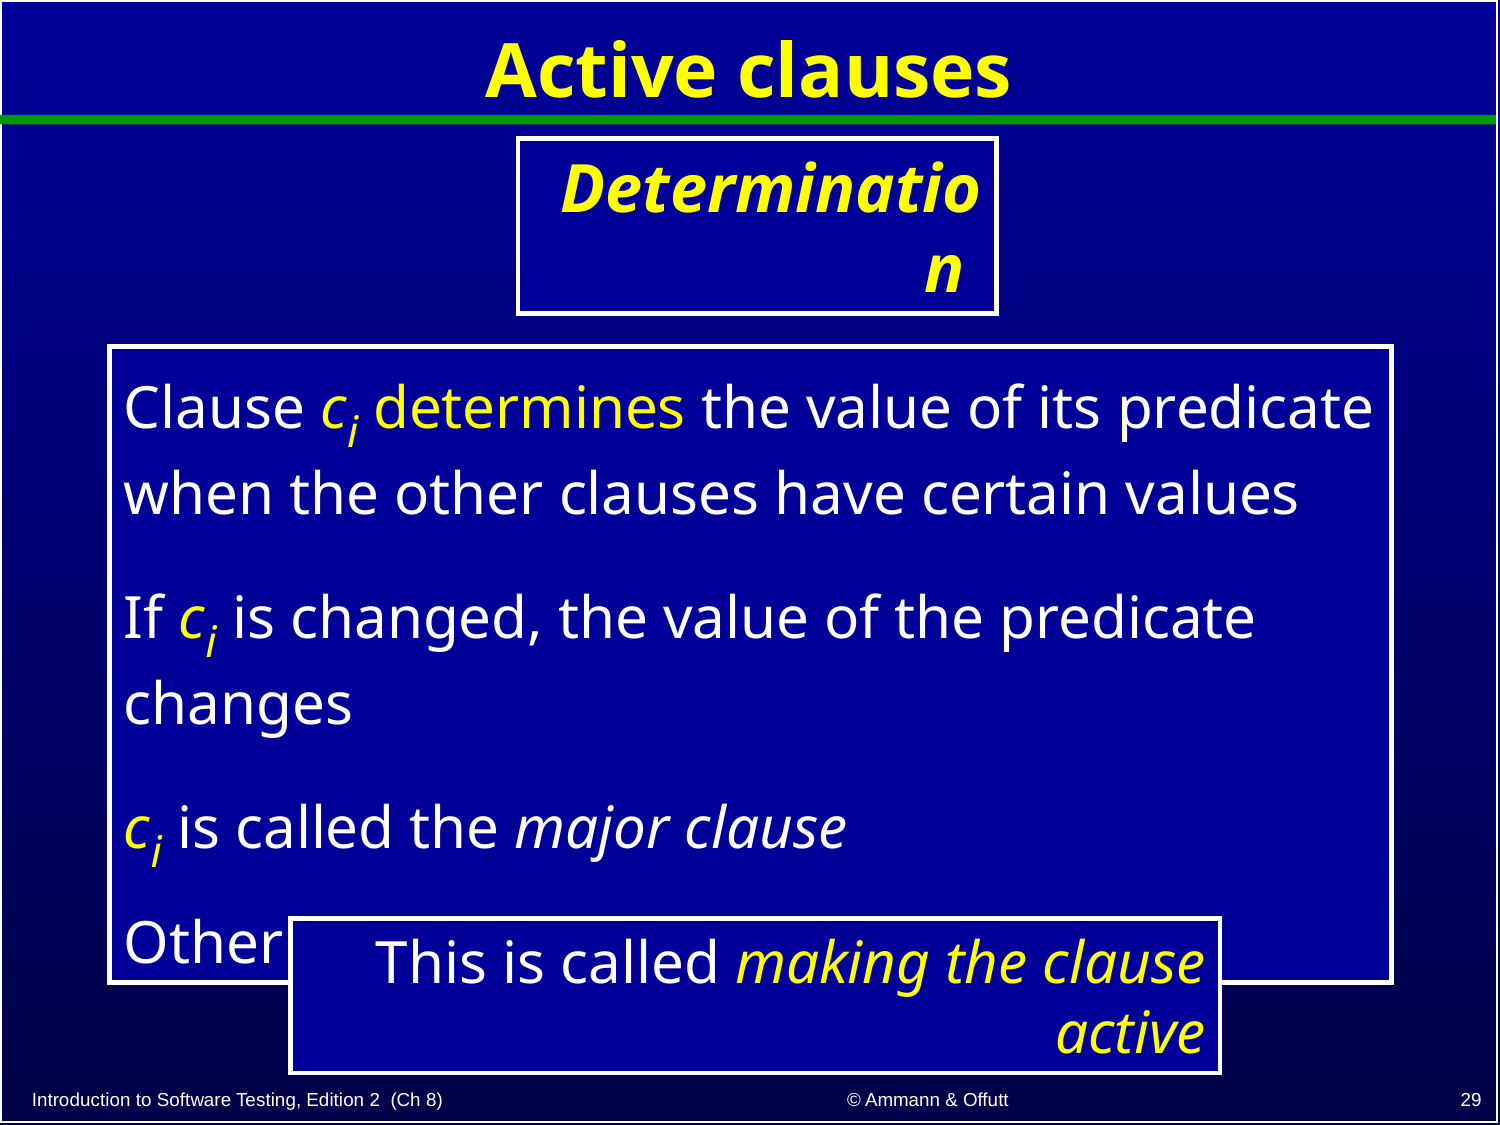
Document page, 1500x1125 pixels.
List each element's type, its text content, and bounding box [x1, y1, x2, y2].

text_box Clause ci determines the value of its predicate when the other clauses have certain values If ci is changed, the value of the predicate changes ci is called the major clause Other clauses are minor clauses [109, 346, 1392, 983]
text_box Determination [517, 138, 997, 314]
footer © Ammann & Offutt [690, 1078, 1166, 1118]
title Active clauses [14, 7, 1483, 139]
text_box This is called making the clause active [290, 918, 1221, 1073]
slide_number 29 [1184, 1077, 1498, 1118]
slide_number Introduction to Software Testing, Edition 2 (Ch 8) [16, 1080, 657, 1118]
